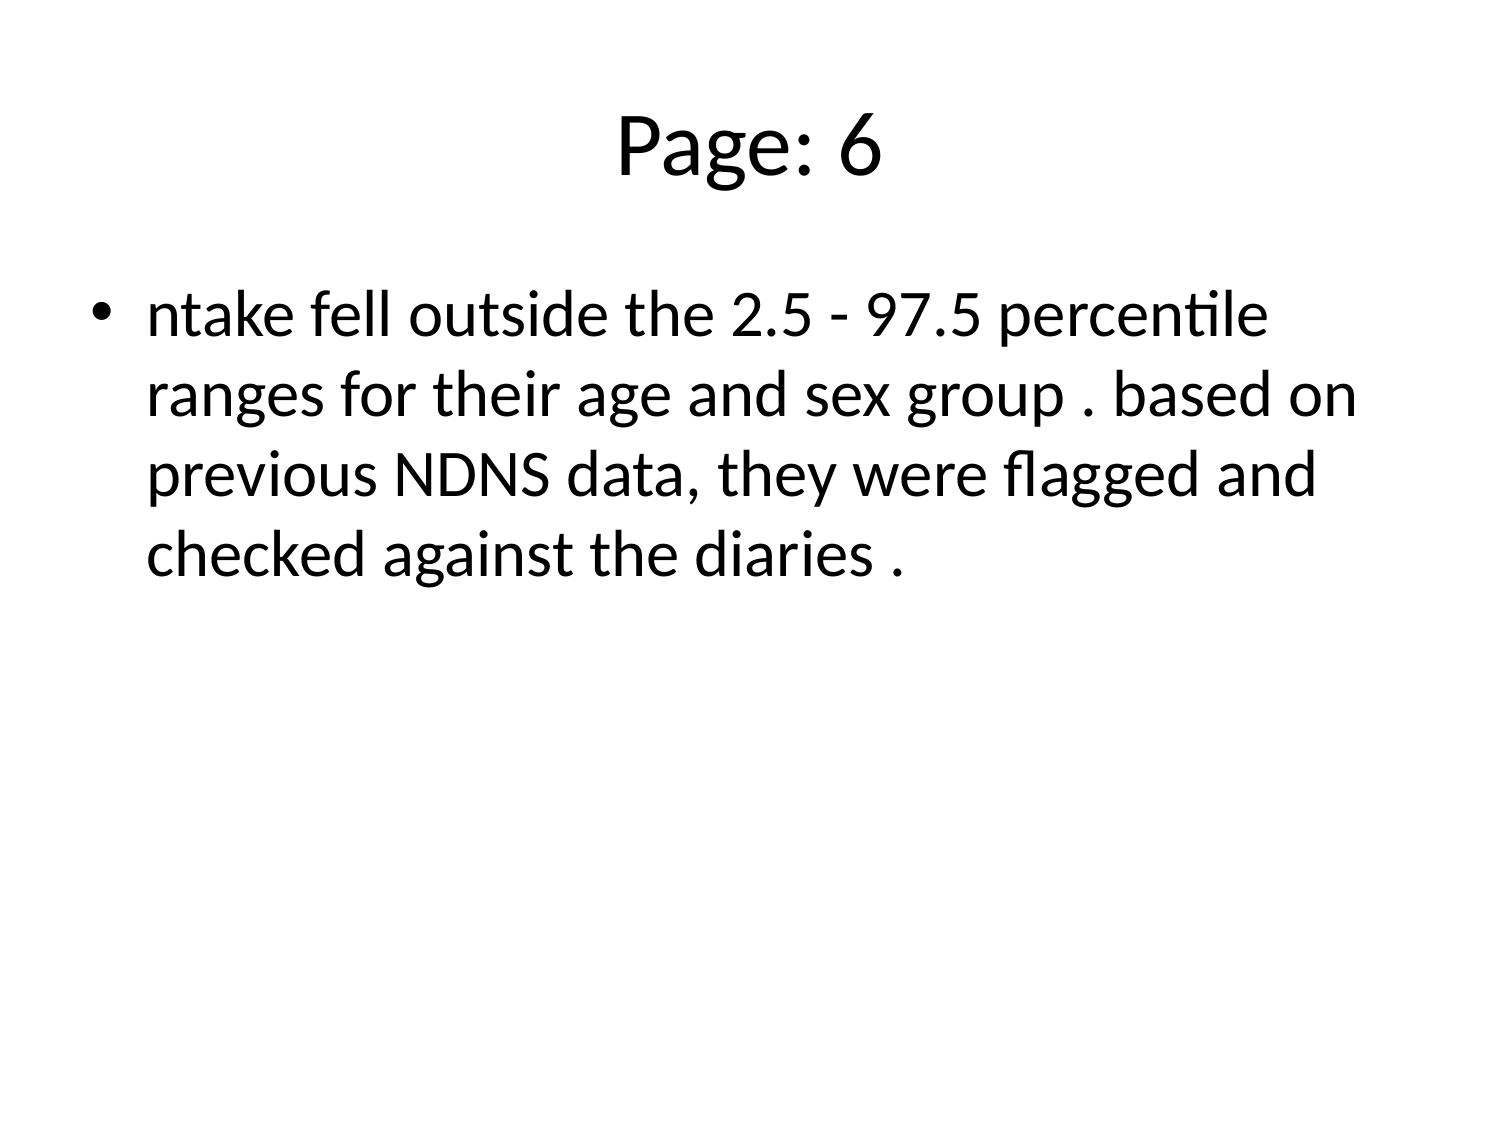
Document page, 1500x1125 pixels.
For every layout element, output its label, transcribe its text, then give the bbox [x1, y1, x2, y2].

title Page: 6 [75, 45, 1425, 233]
list ntake fell outside the 2.5 - 97.5 percentile ranges for their age and sex group . based on previous NDNS data, they were flagged and checked against the diaries . [75, 262, 1425, 1005]
